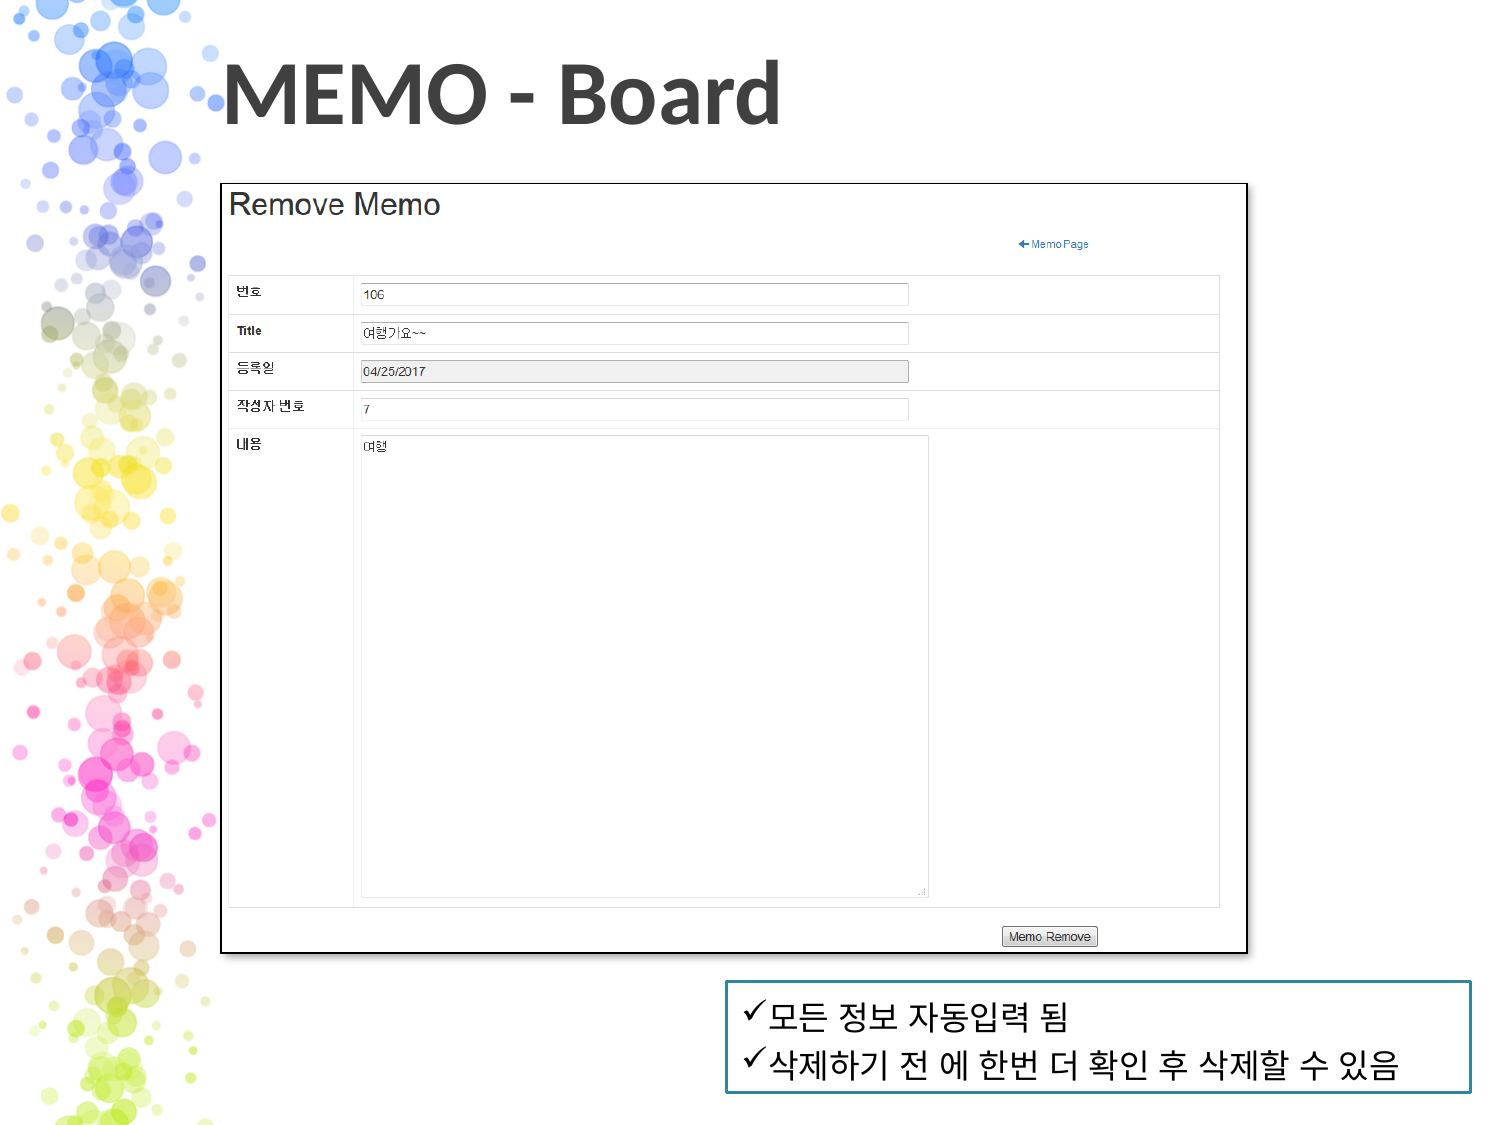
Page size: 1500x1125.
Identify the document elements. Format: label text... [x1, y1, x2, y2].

picture [0, 0, 1500, 1125]
title MEMO - Board [206, 0, 1500, 176]
text_box 모든 정보 자동입력 됨 삭제하기 전 에 한번 더 확인 후 삭제할 수 있음 [726, 981, 1471, 1093]
